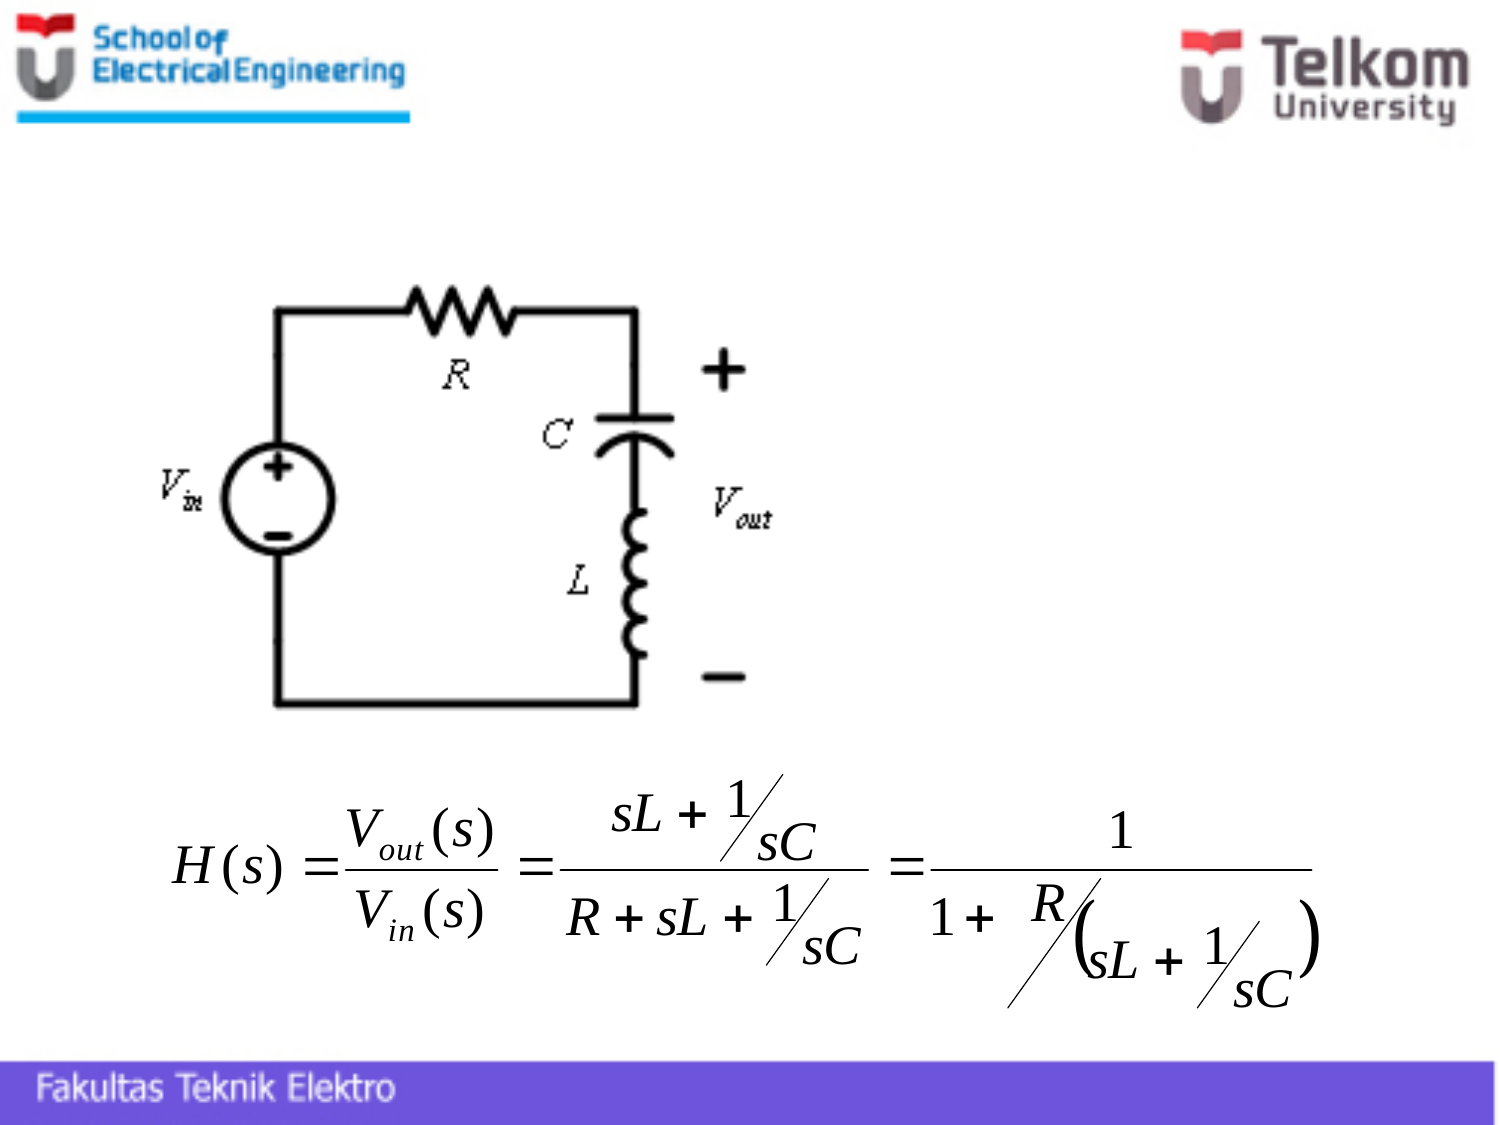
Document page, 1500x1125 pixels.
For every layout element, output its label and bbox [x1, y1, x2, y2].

picture [0, 506, 1500, 1125]
list [137, 262, 801, 742]
text_box [162, 762, 1326, 1020]
picture [0, 0, 1500, 505]
